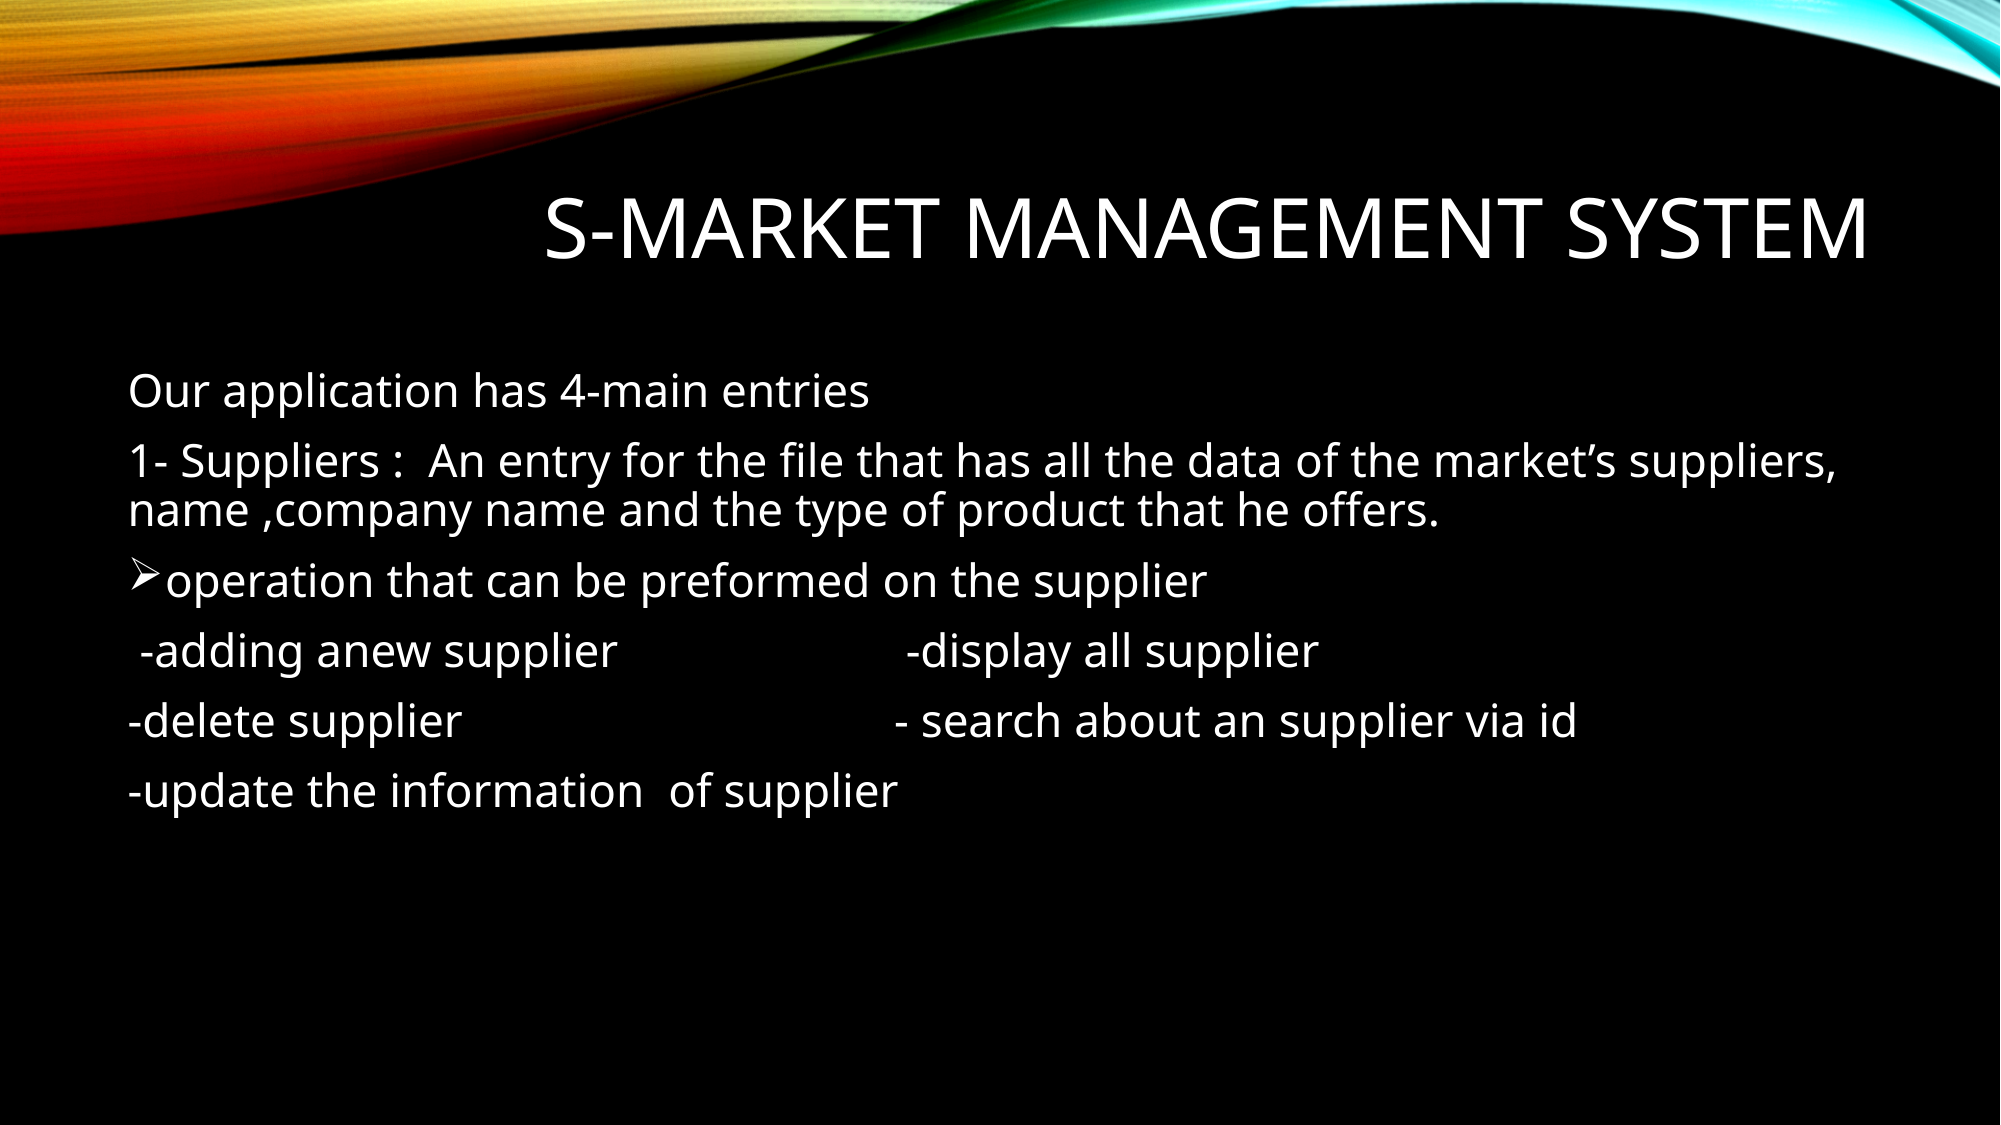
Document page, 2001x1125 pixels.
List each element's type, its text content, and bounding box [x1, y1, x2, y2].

title S-Market management system [474, 125, 1888, 338]
list Our application has 4-main entries 1- Suppliers : An entry for the file that has all the data of the market’s suppliers, name ,company name and the type of product that he offers. operation that can be preformed on the supplier -adding anew supplier -display all supplier -delete supplier - search about an supplier via id -update the information of supplier [112, 360, 1888, 1021]
picture [0, 0, 2000, 237]
